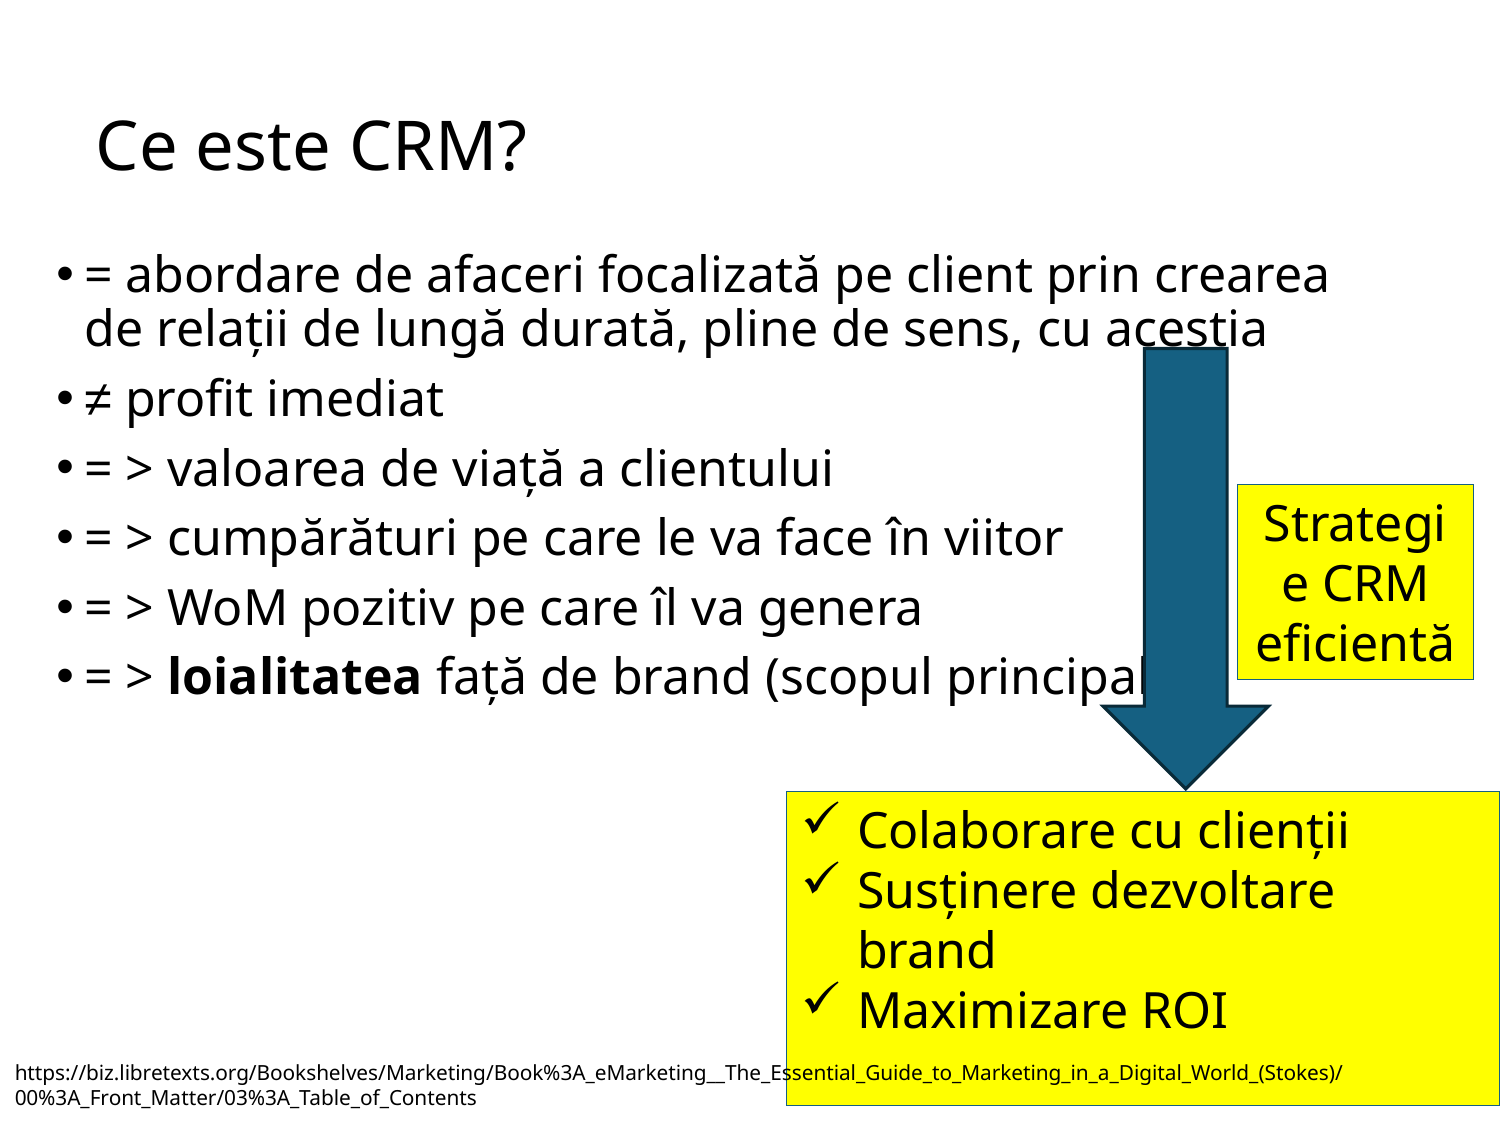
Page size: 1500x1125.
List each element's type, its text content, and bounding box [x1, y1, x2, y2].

text_box Strategie CRM eficientă [1237, 484, 1474, 680]
title Ce este CRM? [80, 54, 1431, 243]
text_box Colaborare cu clienții Susținere dezvoltare brand Maximizare ROI [786, 791, 1500, 1106]
text_box https://biz.libretexts.org/Bookshelves/Marketing/Book%3A_eMarketing__The_Essential_Guide_to_Marketing_in_a_Digital_World_(Stokes)/00%3A_Front_Matter/03%3A_Table_of_Contents [0, 1052, 1474, 1118]
list = abordare de afaceri focalizată pe client prin crearea de relații de lungă durată, pline de sens, cu aceștia ≠ profit imediat = > valoarea de viață a clientului = > cumpărături pe care le va face în viitor = > WoM pozitiv pe care îl va genera = > loialitatea față de brand (scopul principal) [41, 242, 1392, 963]
text_box [1099, 346, 1273, 791]
